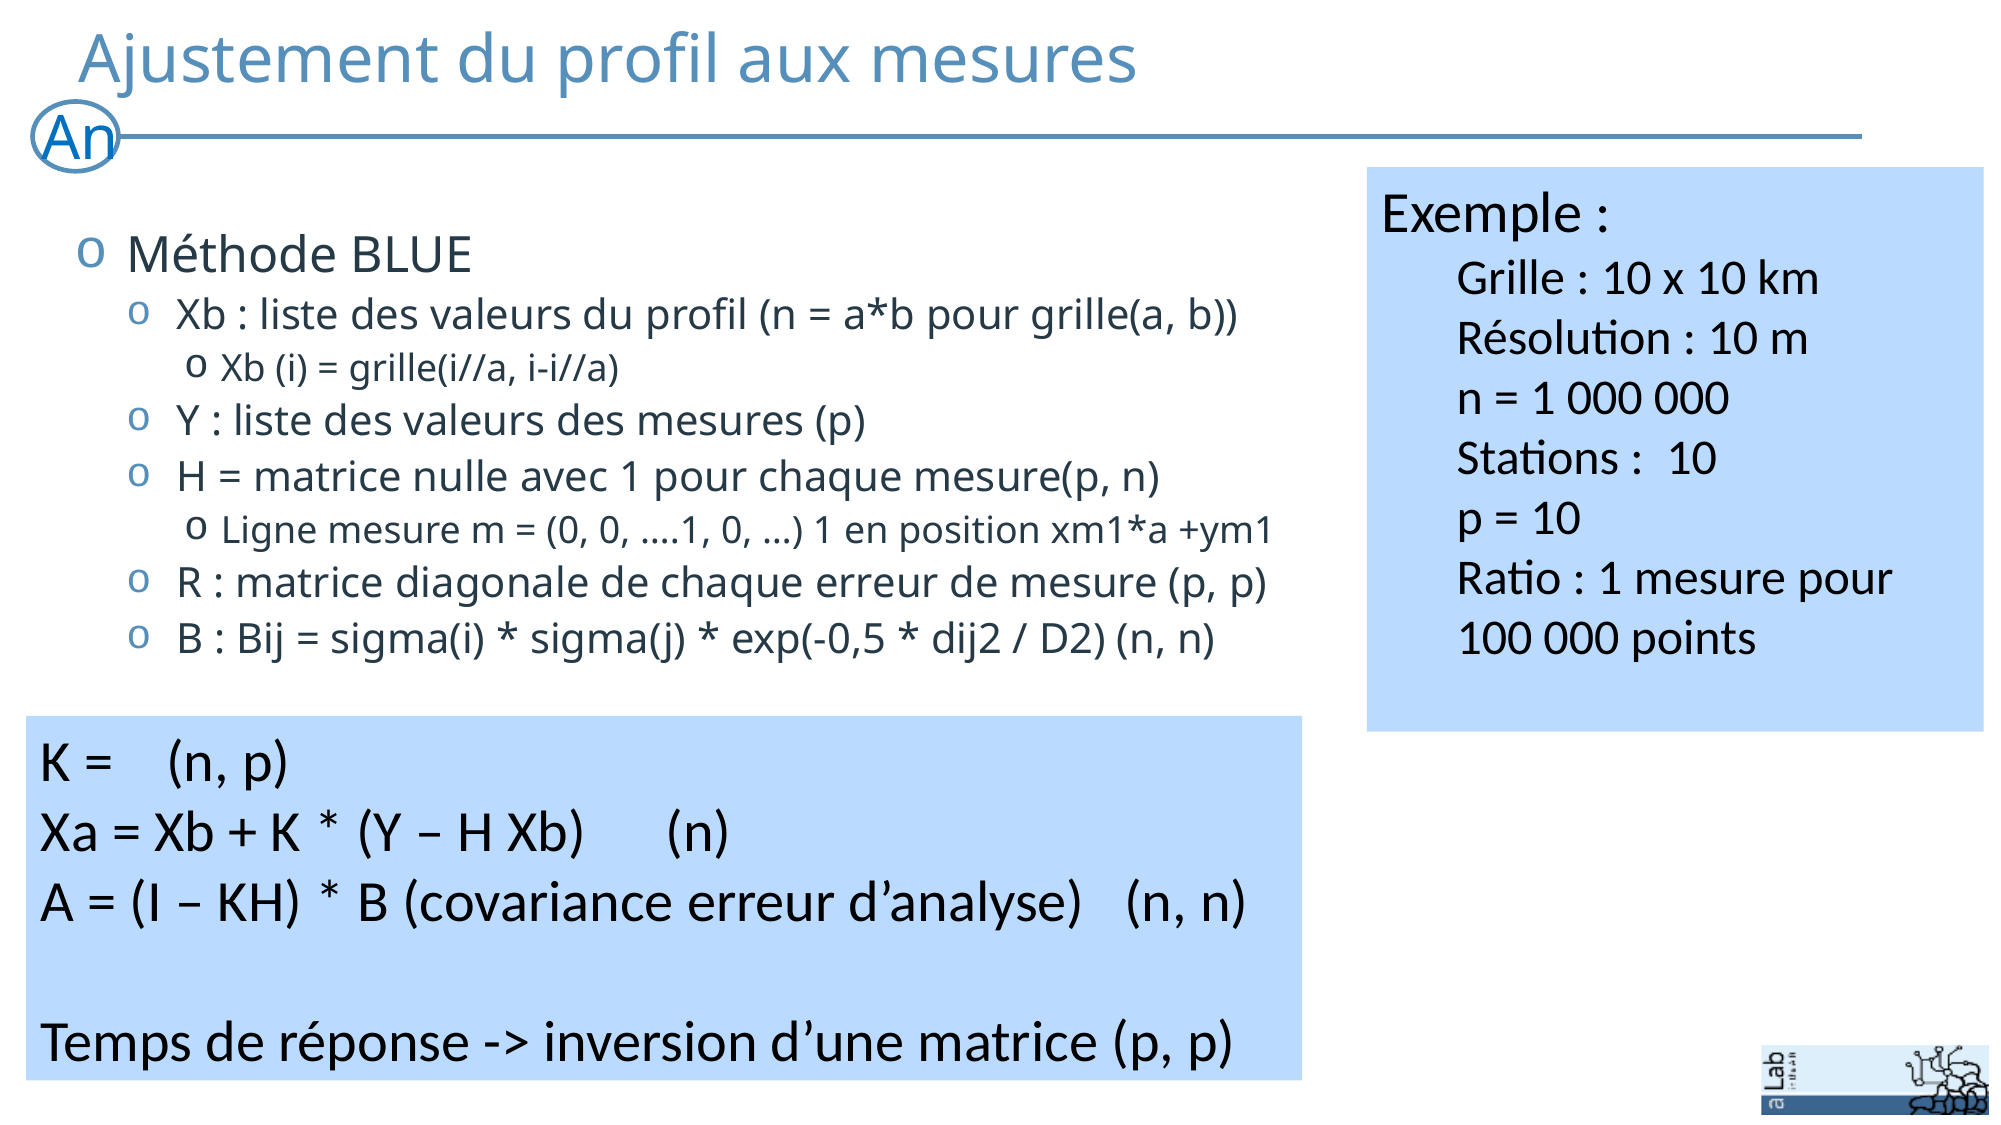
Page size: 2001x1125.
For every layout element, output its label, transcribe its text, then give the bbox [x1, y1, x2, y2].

picture [1760, 1045, 1989, 1115]
title Ajustement du profil aux mesures [63, 7, 1911, 115]
text_box Exemple : Grille : 10 x 10 km Résolution : 10 m n = 1 000 000 Stations : 10 p = 10 Ratio : 1 mesure pour 100 000 points [1366, 167, 1984, 732]
list An [26, 99, 164, 169]
list Méthode BLUE Xb : liste des valeurs du profil (n = a*b pour grille(a, b)) Xb (i) = grille(i//a, i-i//a) Y : liste des valeurs des mesures (p) H = matrice nulle avec 1 pour chaque mesure(p, n) Ligne mesure m = (0, 0, ….1, 0, …) 1 en position xm1*a +ym1 R : matrice diagonale de chaque erreur de mesure (p, p) B : Bij = sigma(i) * sigma(j) * exp(-0,5 * dij2 / D2) (n, n) [59, 221, 1303, 715]
